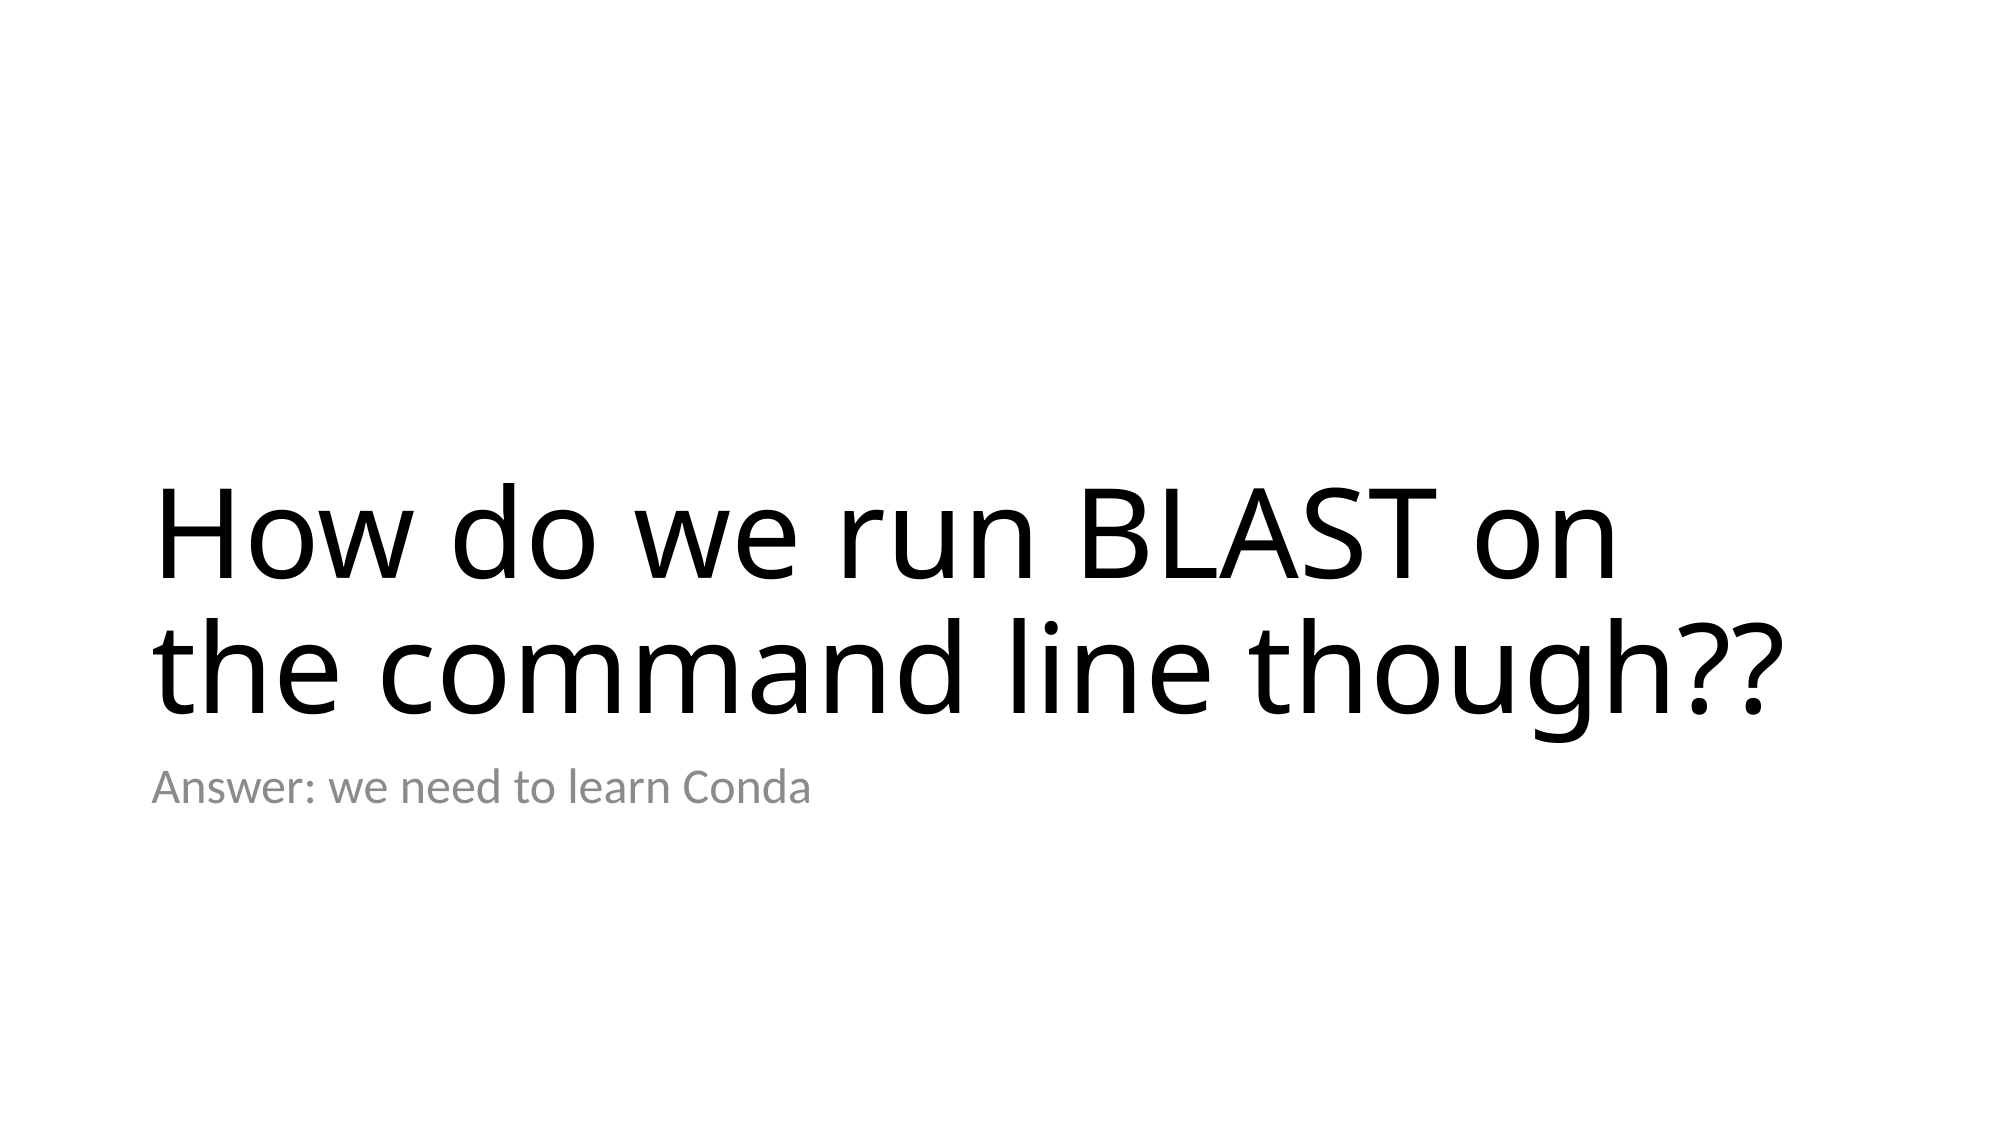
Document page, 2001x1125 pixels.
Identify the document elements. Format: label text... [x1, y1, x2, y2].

title How do we run BLAST on the command line though?? [136, 280, 1862, 749]
list Answer: we need to learn Conda [136, 752, 1862, 999]
